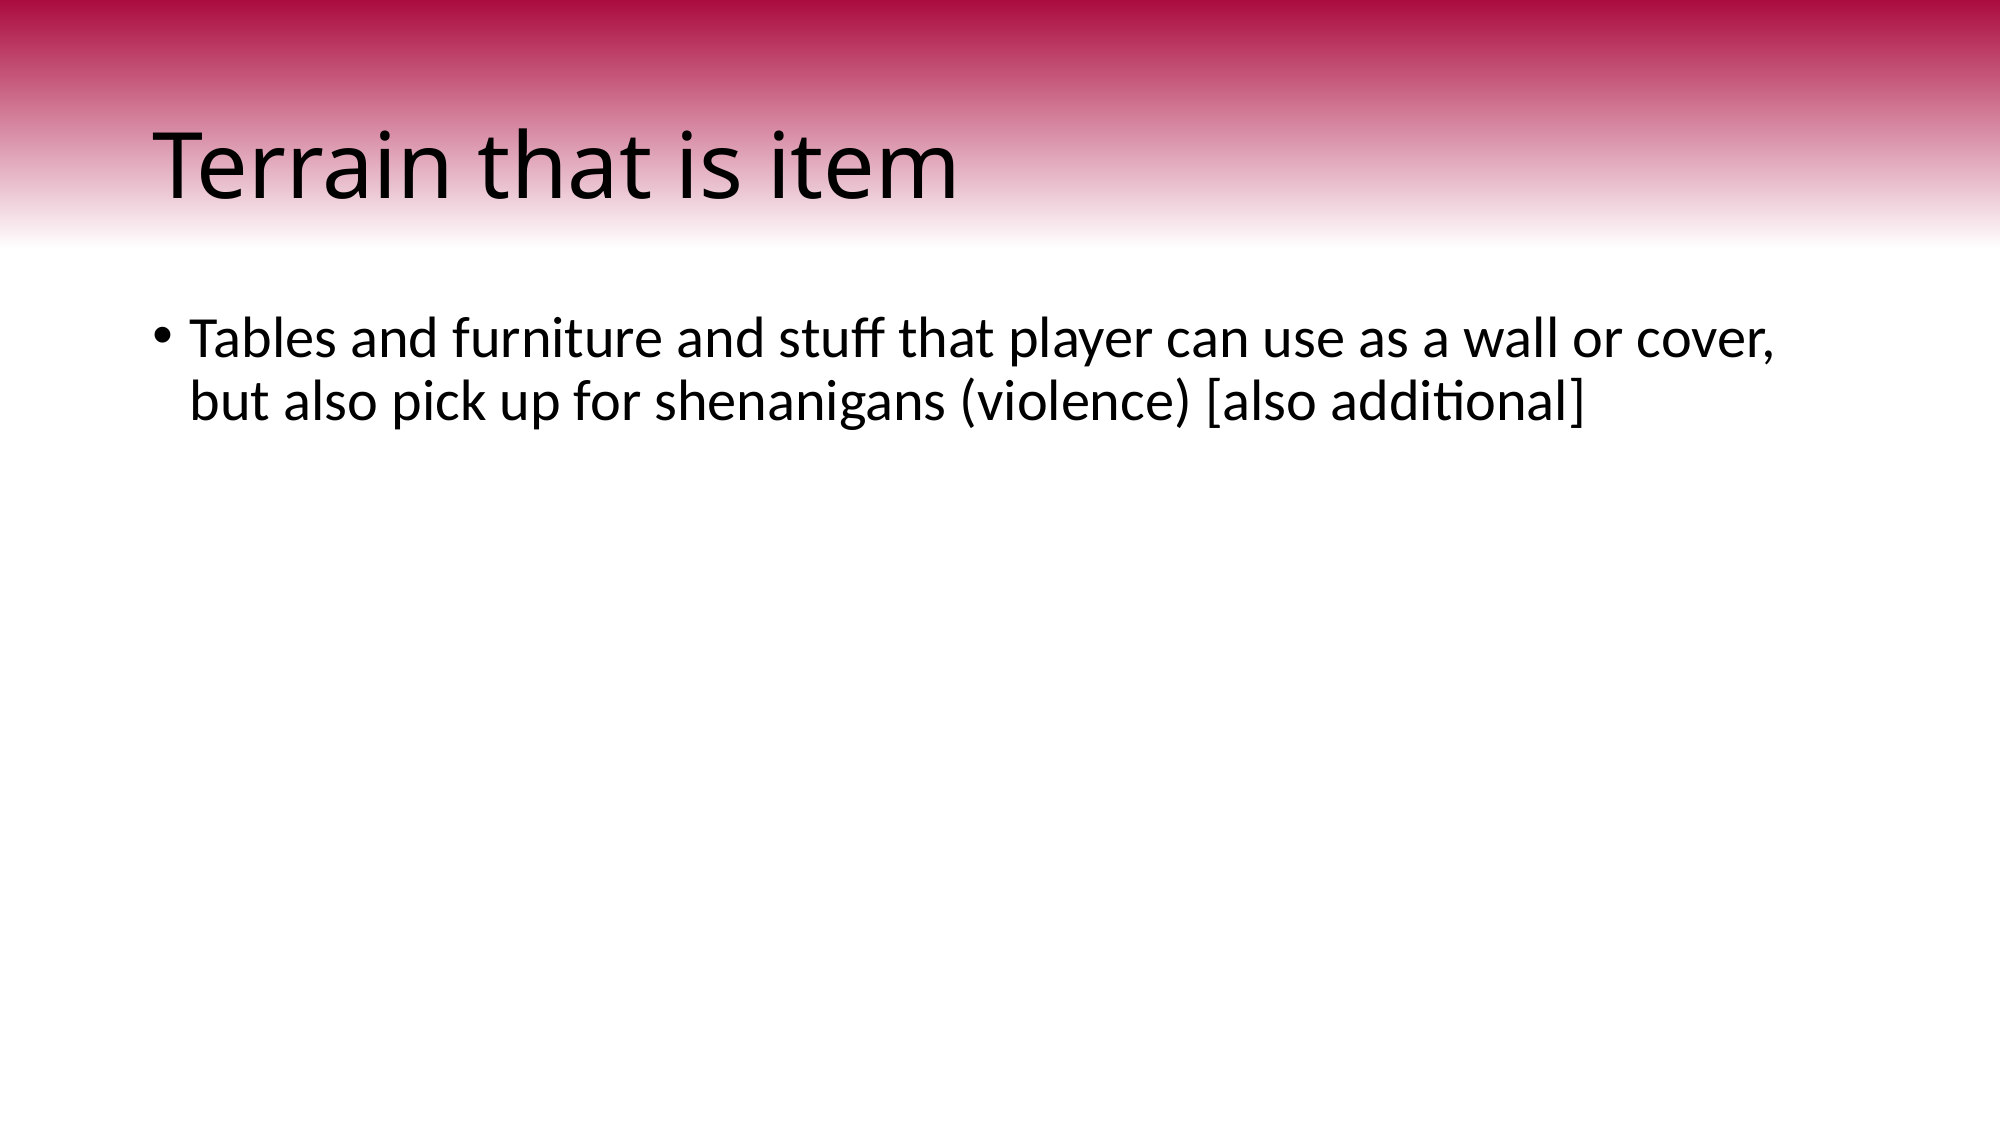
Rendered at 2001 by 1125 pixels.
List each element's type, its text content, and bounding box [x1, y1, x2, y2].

title Terrain that is item [137, 59, 1863, 278]
list Tables and furniture and stuff that player can use as a wall or cover, but also pick up for shenanigans (violence) [also additional] [137, 299, 1863, 1014]
